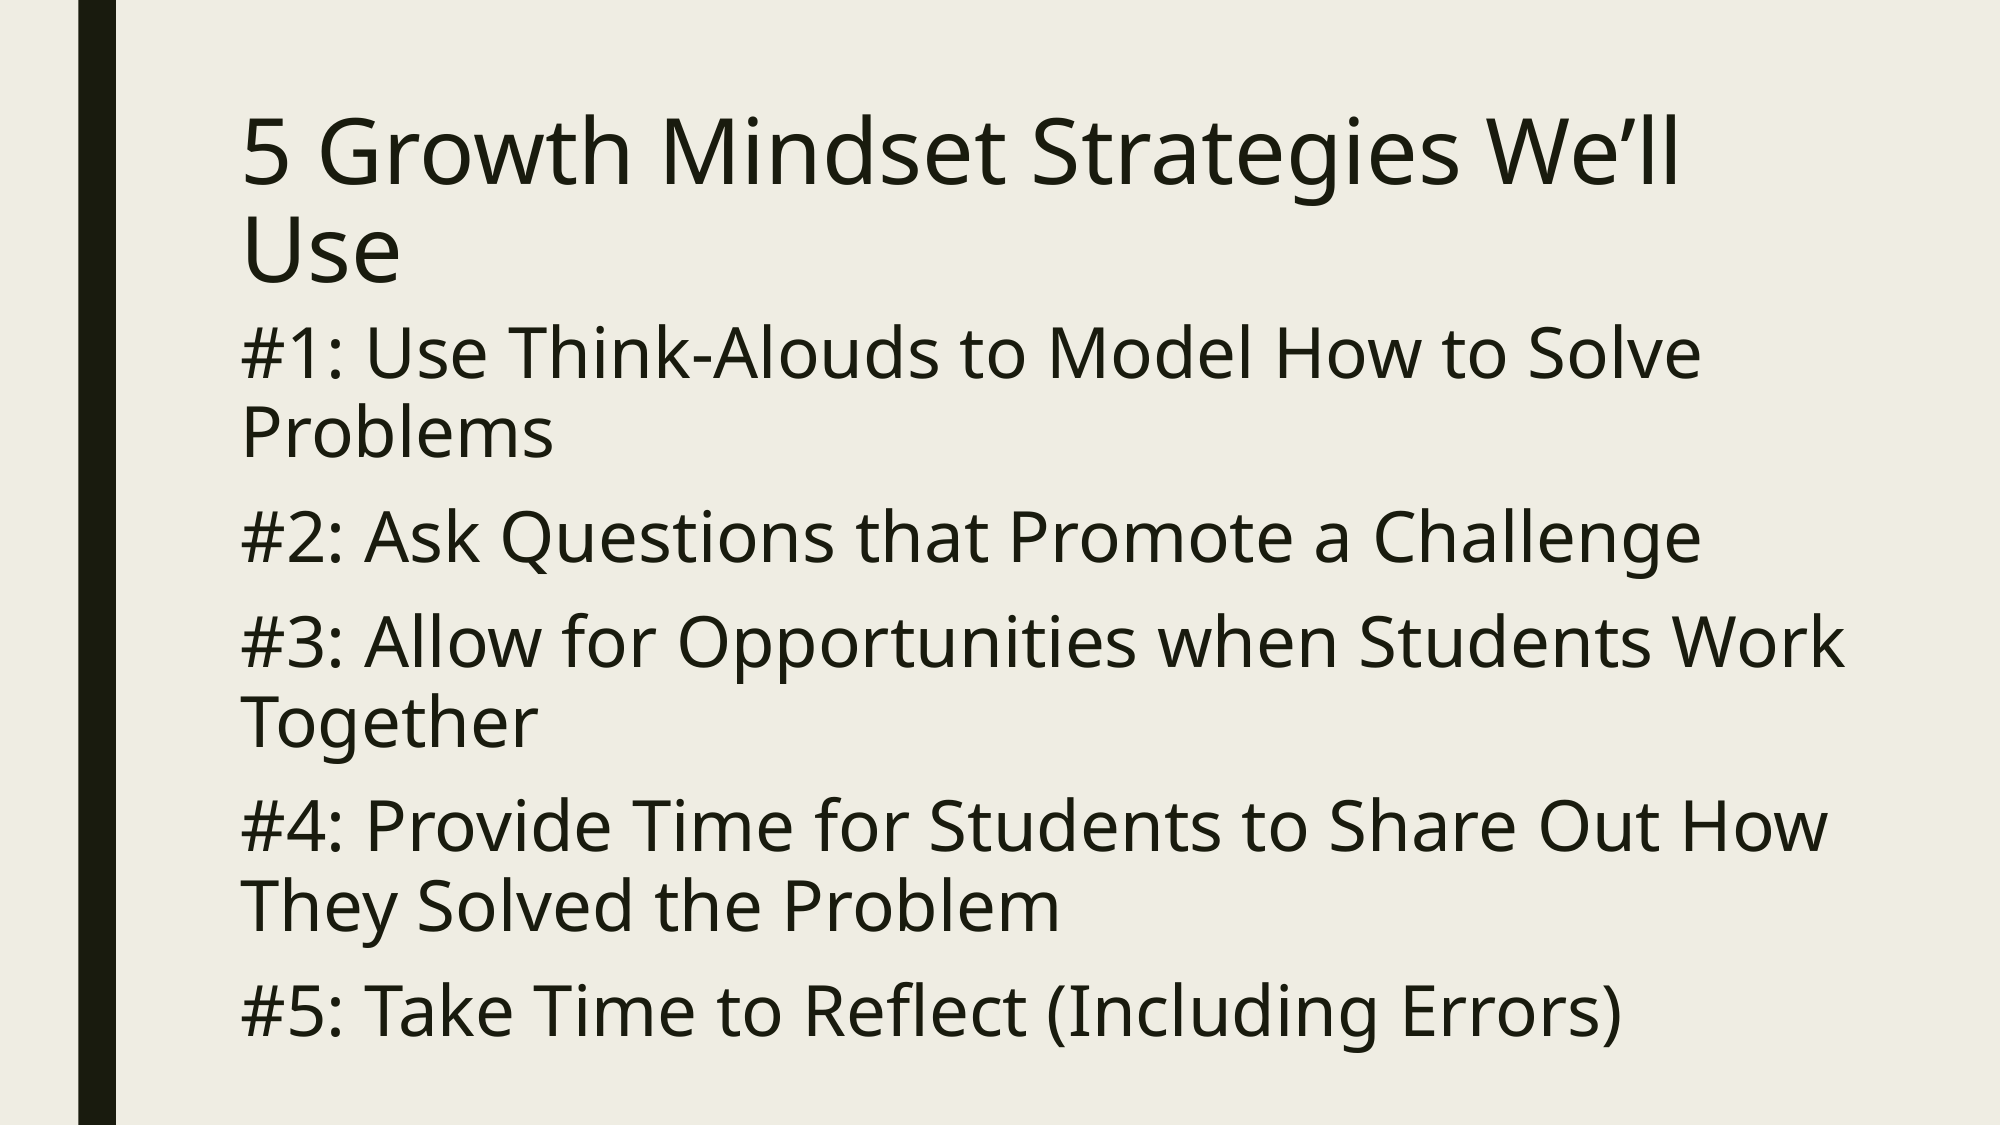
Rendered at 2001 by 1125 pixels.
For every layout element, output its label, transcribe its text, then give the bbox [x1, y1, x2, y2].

title 5 Growth Mindset Strategies We’ll Use [225, 98, 1801, 215]
list #1: Use Think-Alouds to Model How to Solve Problems #2: Ask Questions that Promote a Challenge #3: Allow for Opportunities when Students Work Together #4: Provide Time for Students to Share Out How They Solved the Problem #5: Take Time to Reflect (Including Errors) [225, 306, 1956, 1125]
